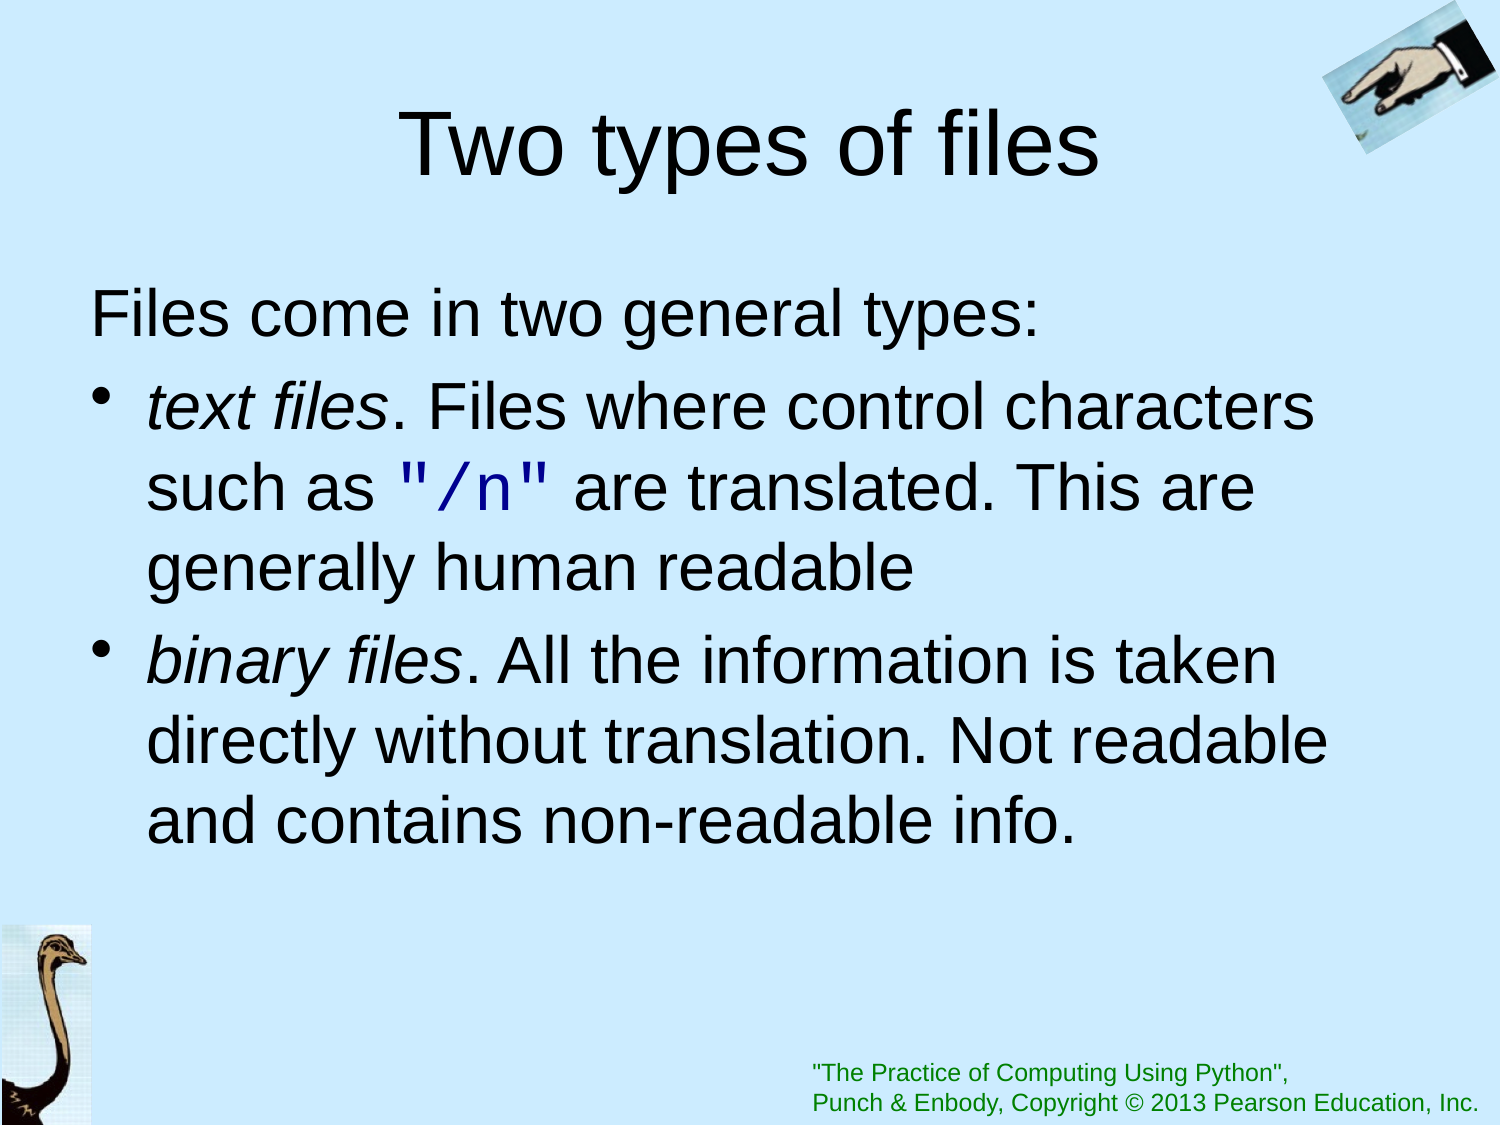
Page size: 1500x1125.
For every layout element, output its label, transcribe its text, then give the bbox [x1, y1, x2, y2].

picture [2, 924, 92, 1125]
list Files come in two general types: text files. Files where control characters such as "/n" are translated. This are generally human readable binary files. All the information is taken directly without translation. Not readable and contains non-readable info. [75, 262, 1425, 1005]
title Two types of files [75, 45, 1425, 233]
picture [1378, 0, 1499, 120]
